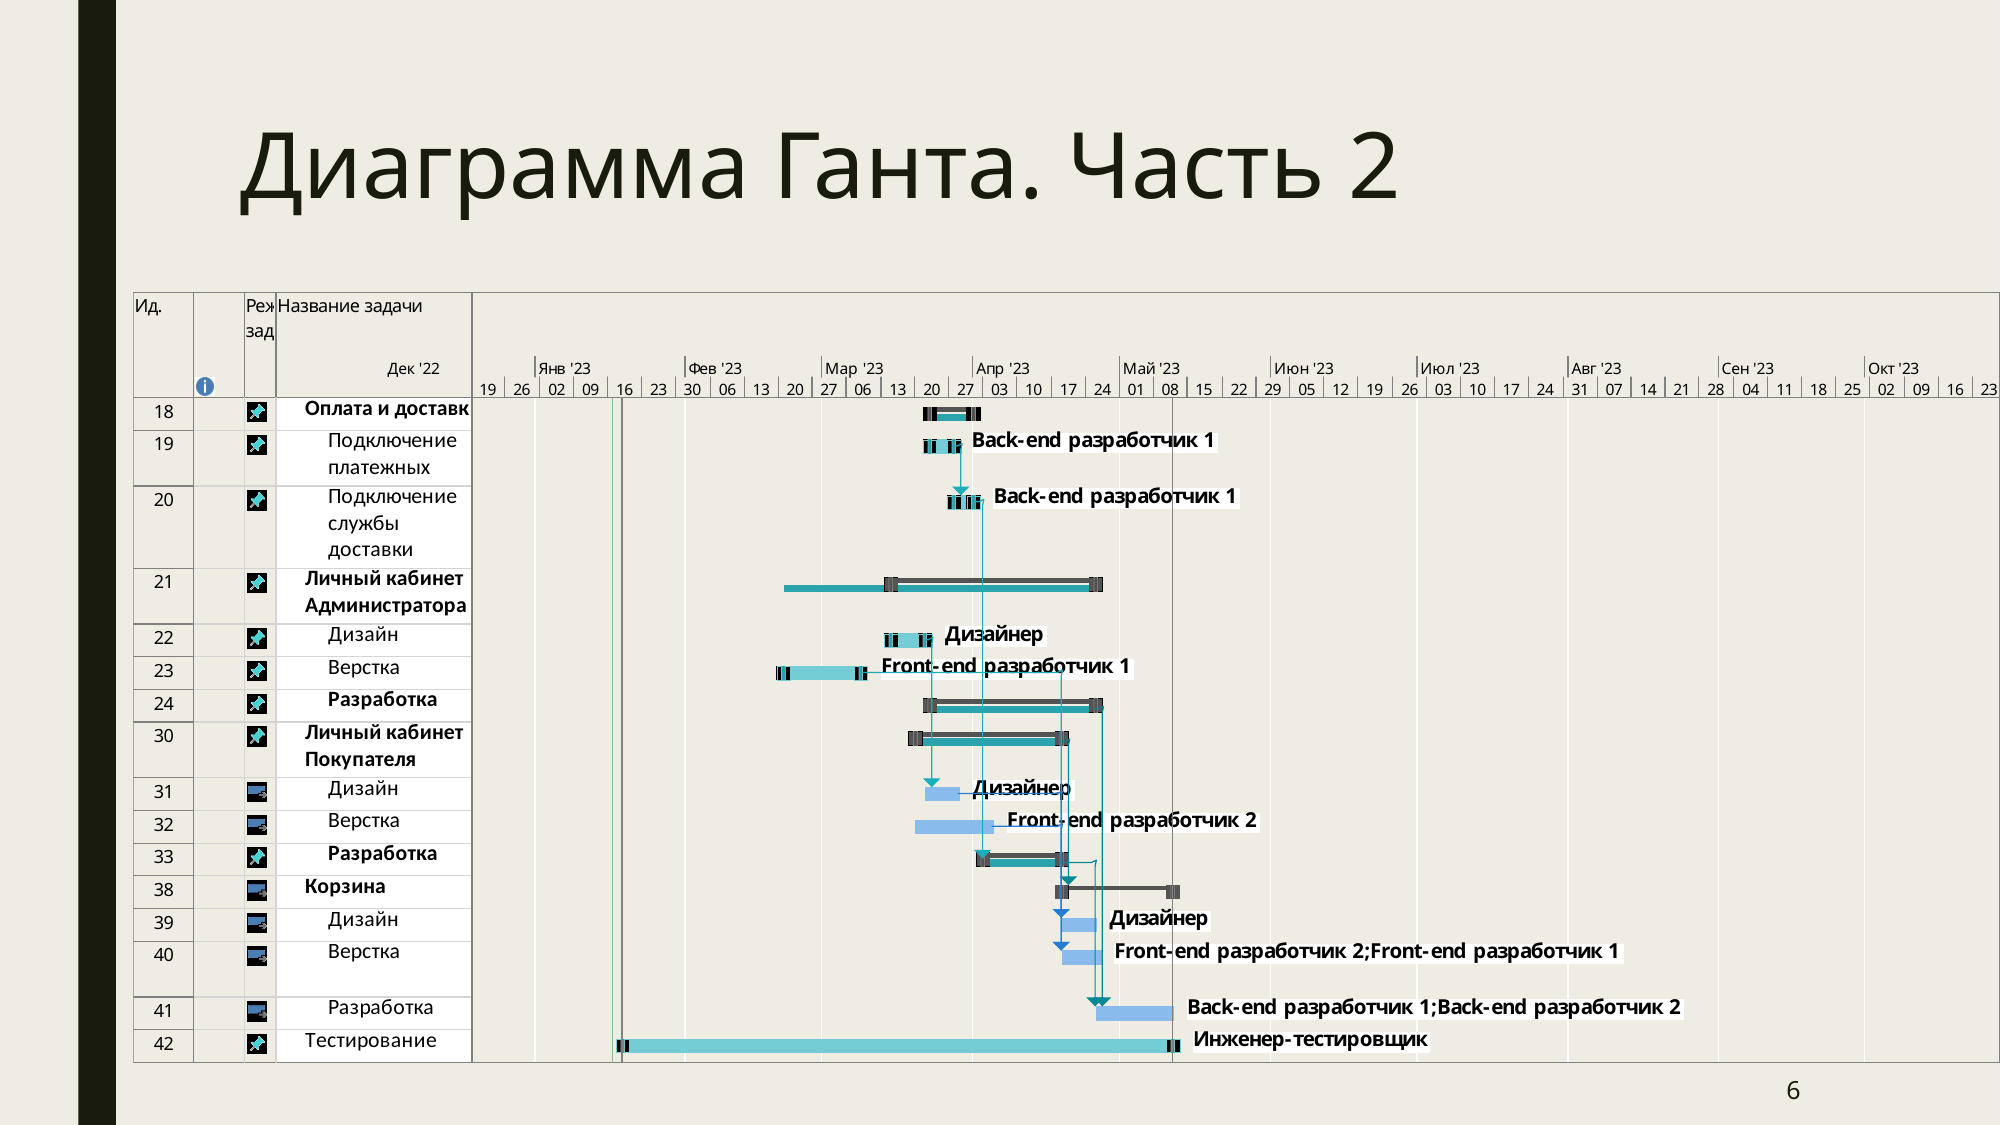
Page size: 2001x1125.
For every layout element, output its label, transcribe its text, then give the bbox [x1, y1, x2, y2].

title Диаграмма Ганта. Часть 2 [225, 112, 1800, 292]
slide_number 6 [1553, 1071, 1816, 1125]
picture [133, 292, 2000, 1071]
